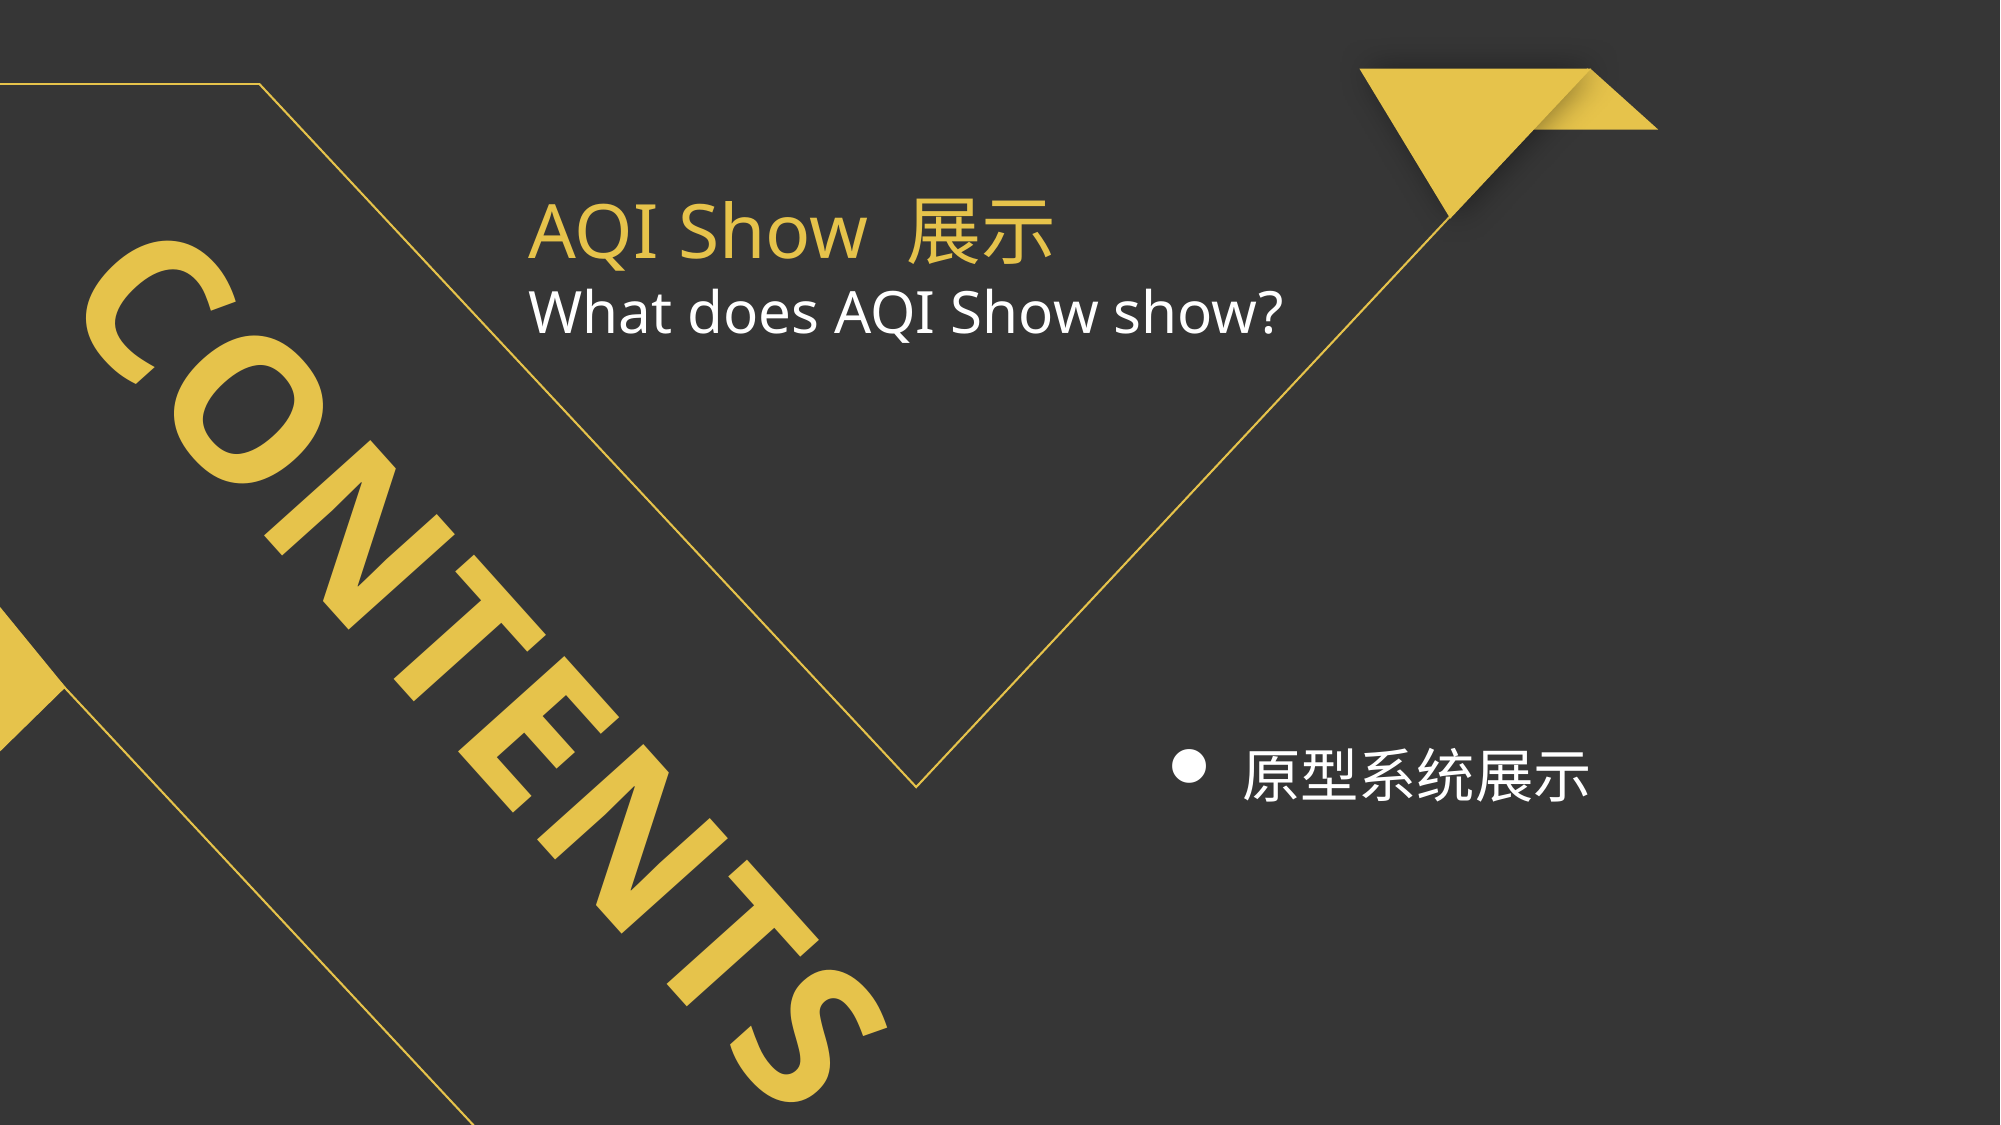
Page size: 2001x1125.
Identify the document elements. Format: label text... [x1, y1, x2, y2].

text_box What does AQI Show show? [513, 267, 1343, 353]
text_box CONTENTS [10, 153, 958, 1125]
text_box AQI Show 展示 [513, 175, 1127, 267]
text_box 原型系统展示 [1152, 696, 1982, 817]
